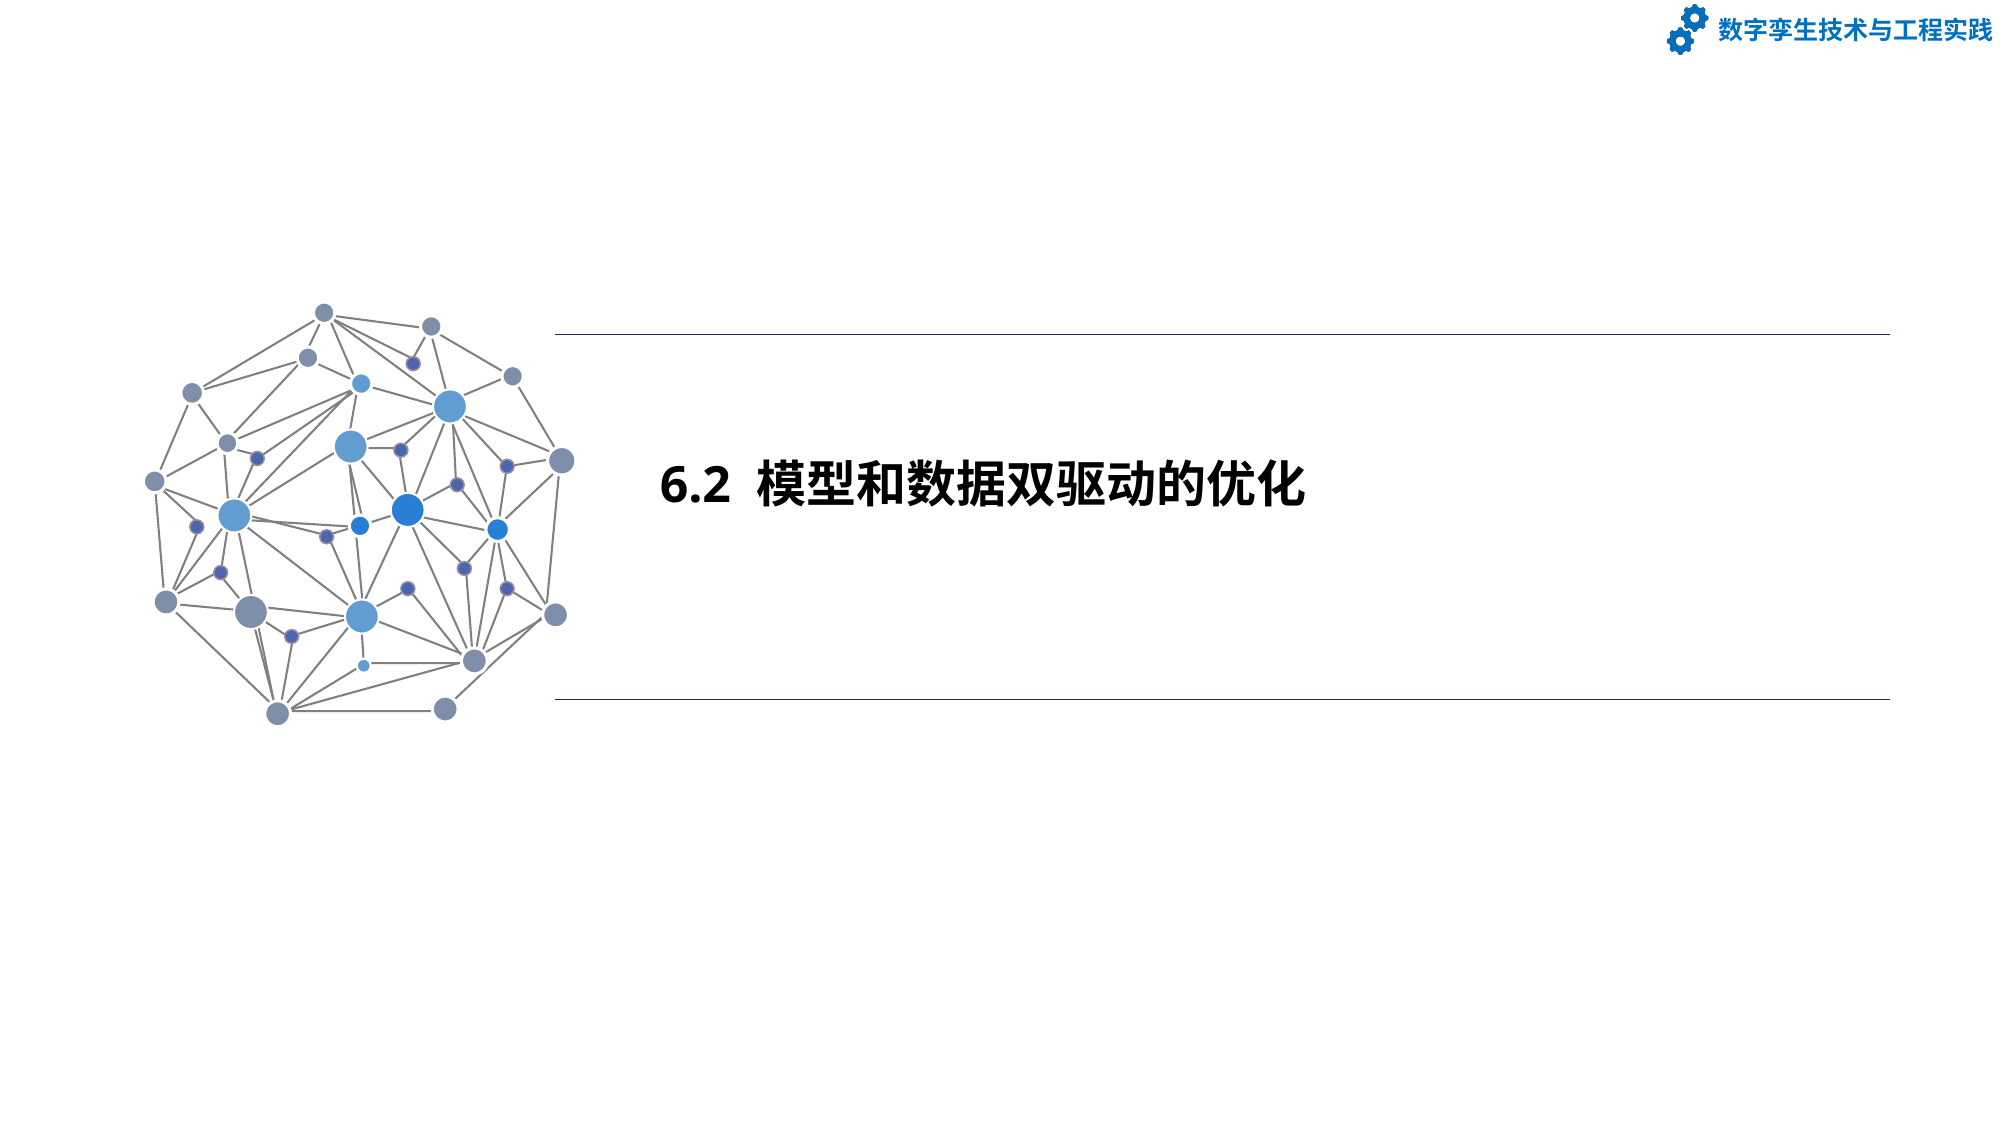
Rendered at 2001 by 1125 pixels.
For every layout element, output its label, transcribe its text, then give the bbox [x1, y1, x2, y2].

picture [1657, 0, 1718, 60]
title 6.2 模型和数据双驱动的优化 [644, 332, 1890, 521]
